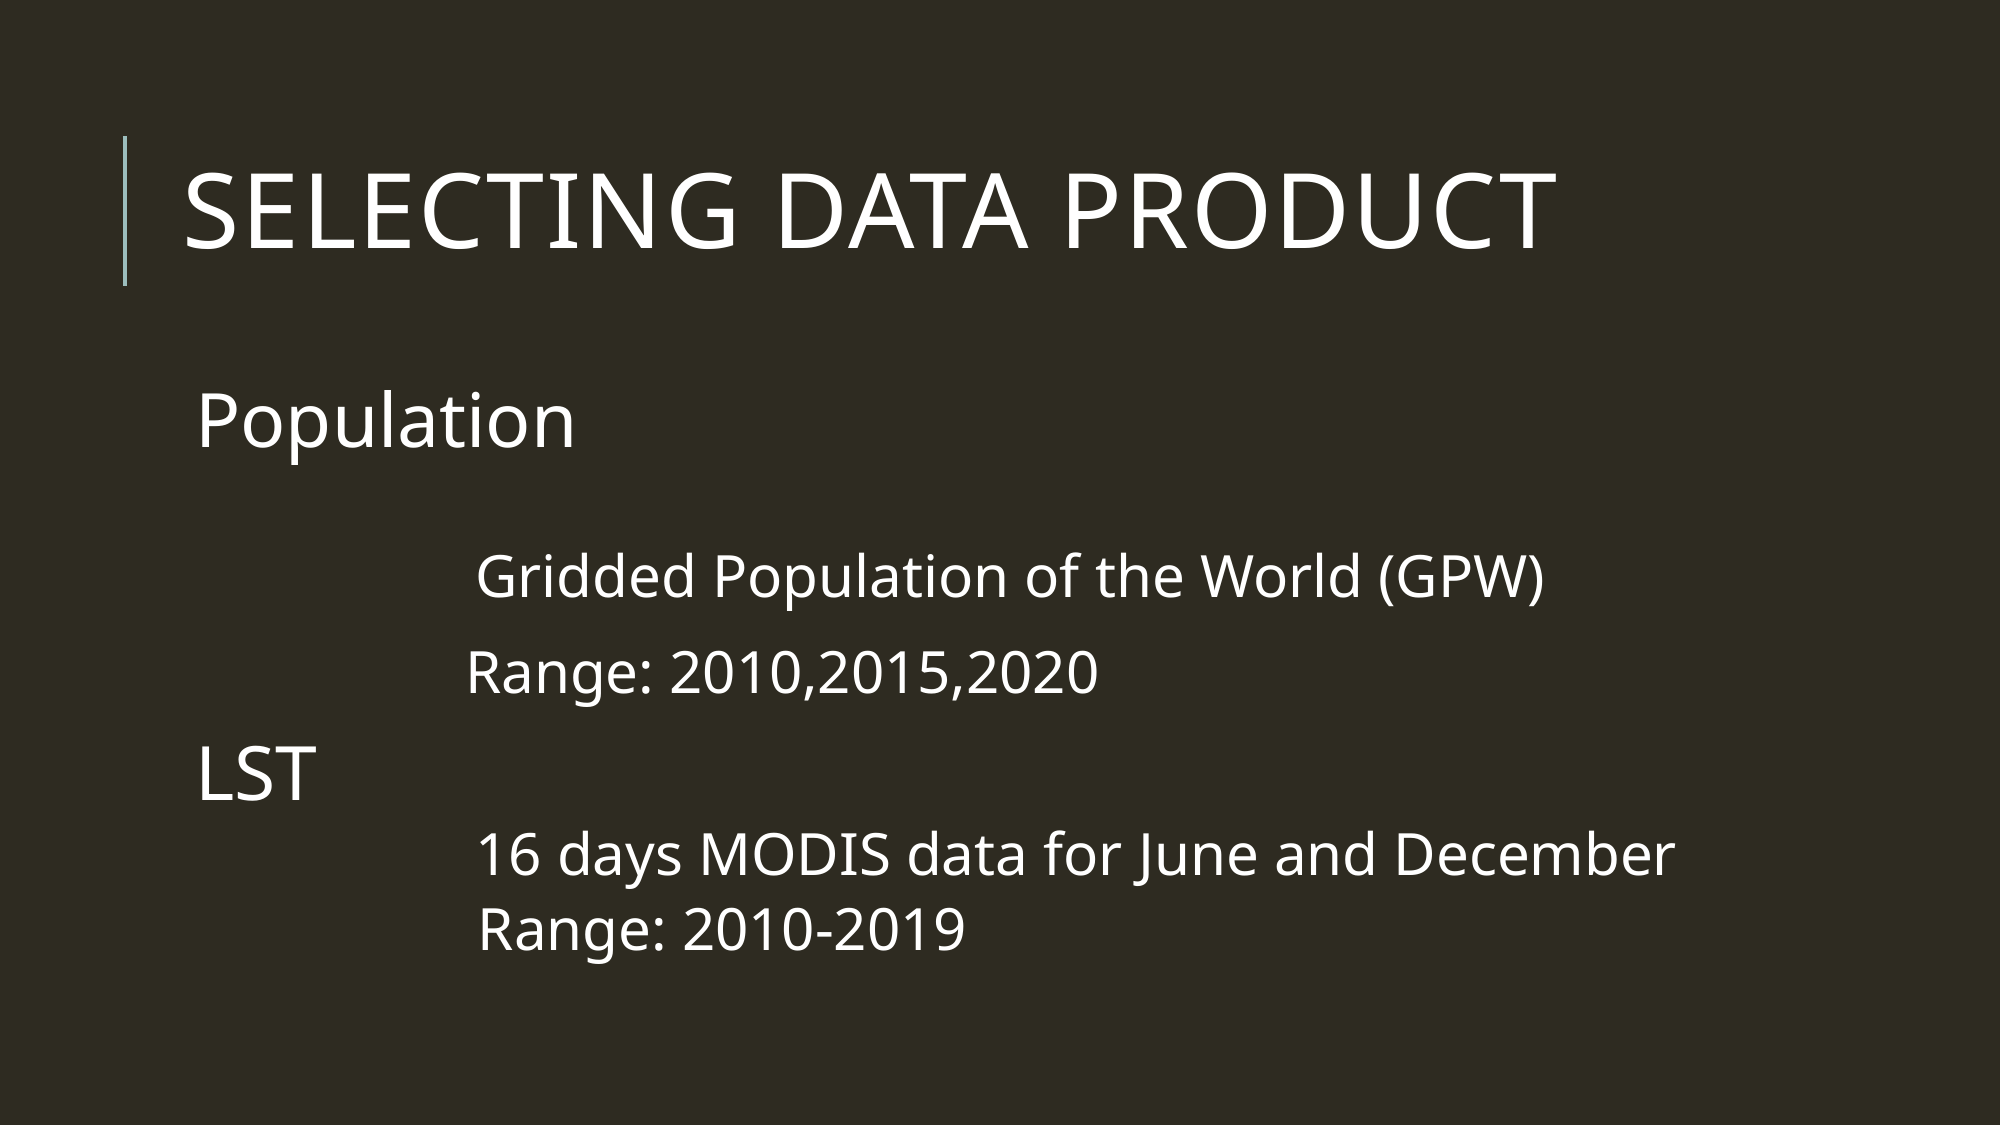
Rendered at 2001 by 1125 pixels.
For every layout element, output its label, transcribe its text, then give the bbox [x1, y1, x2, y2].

title Selecting data product [168, 96, 1763, 342]
list Population Gridded Population of the World (GPW) Range: 2010,2015,2020 LST 16 days MODIS data for June and December Range: 2010-2019 [168, 375, 1763, 1035]
